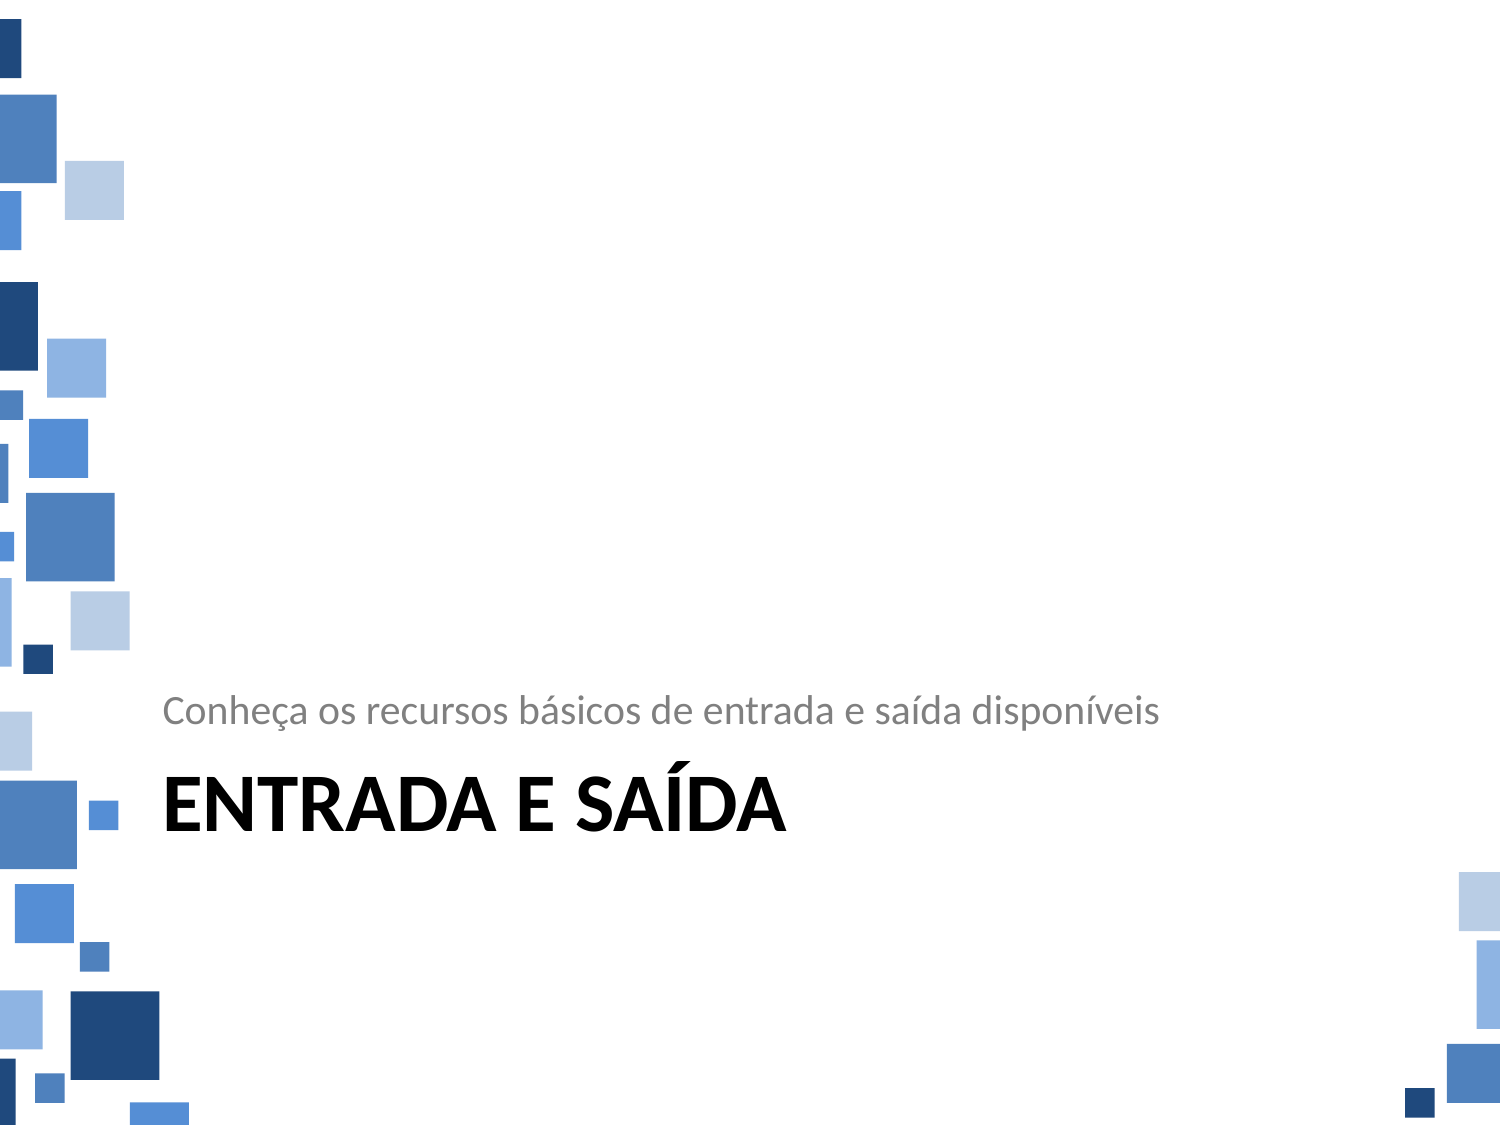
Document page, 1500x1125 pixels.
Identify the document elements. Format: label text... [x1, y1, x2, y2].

list Conheça os recursos básicos de entrada e saída disponíveis [147, 673, 1467, 741]
title Entrada e Saída [147, 741, 1467, 965]
